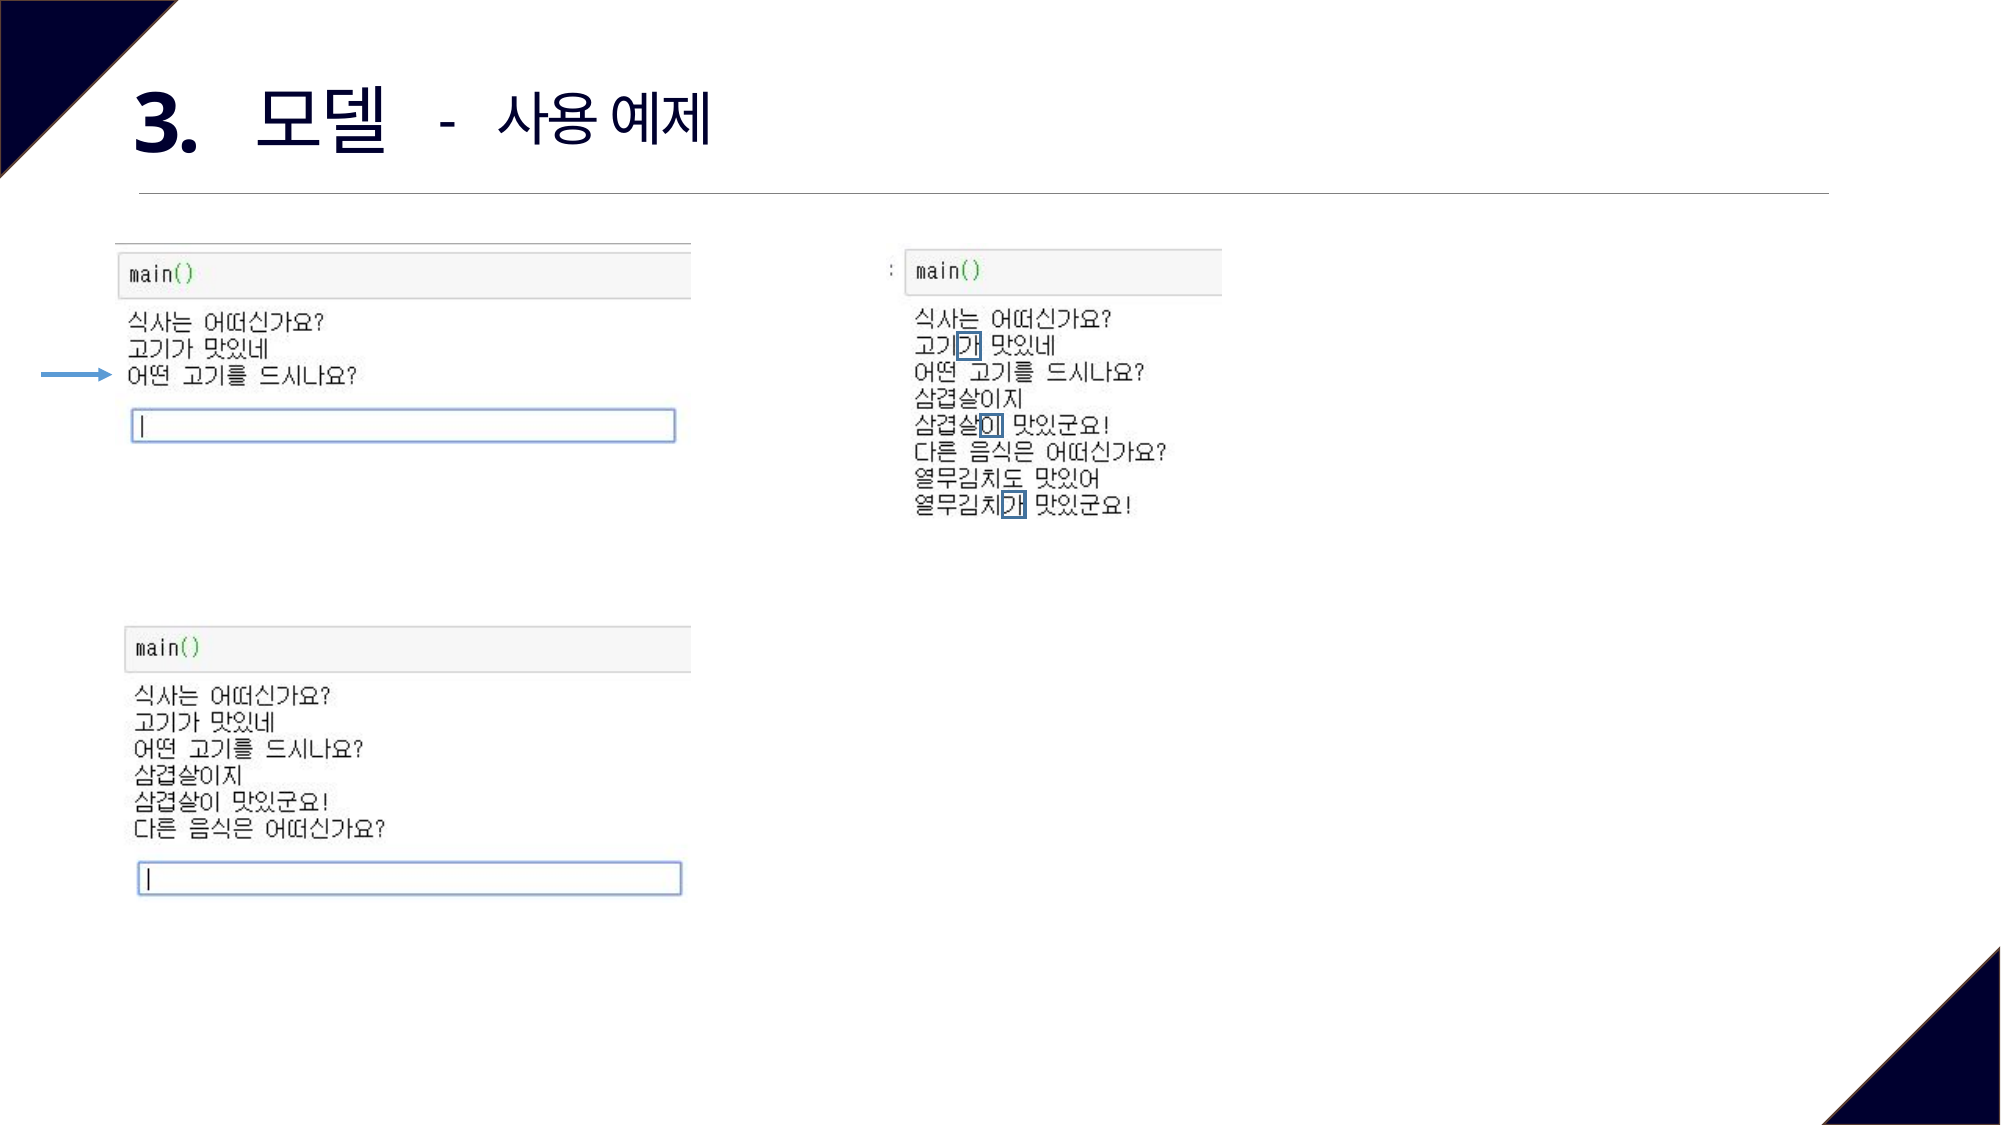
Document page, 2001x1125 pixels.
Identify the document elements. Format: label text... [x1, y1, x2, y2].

picture [112, 620, 691, 903]
picture [886, 243, 1222, 528]
text_box 모델 [239, 65, 405, 171]
picture [115, 243, 691, 455]
text_box - 사용 예제 [424, 74, 729, 160]
text_box 3. [119, 61, 217, 176]
